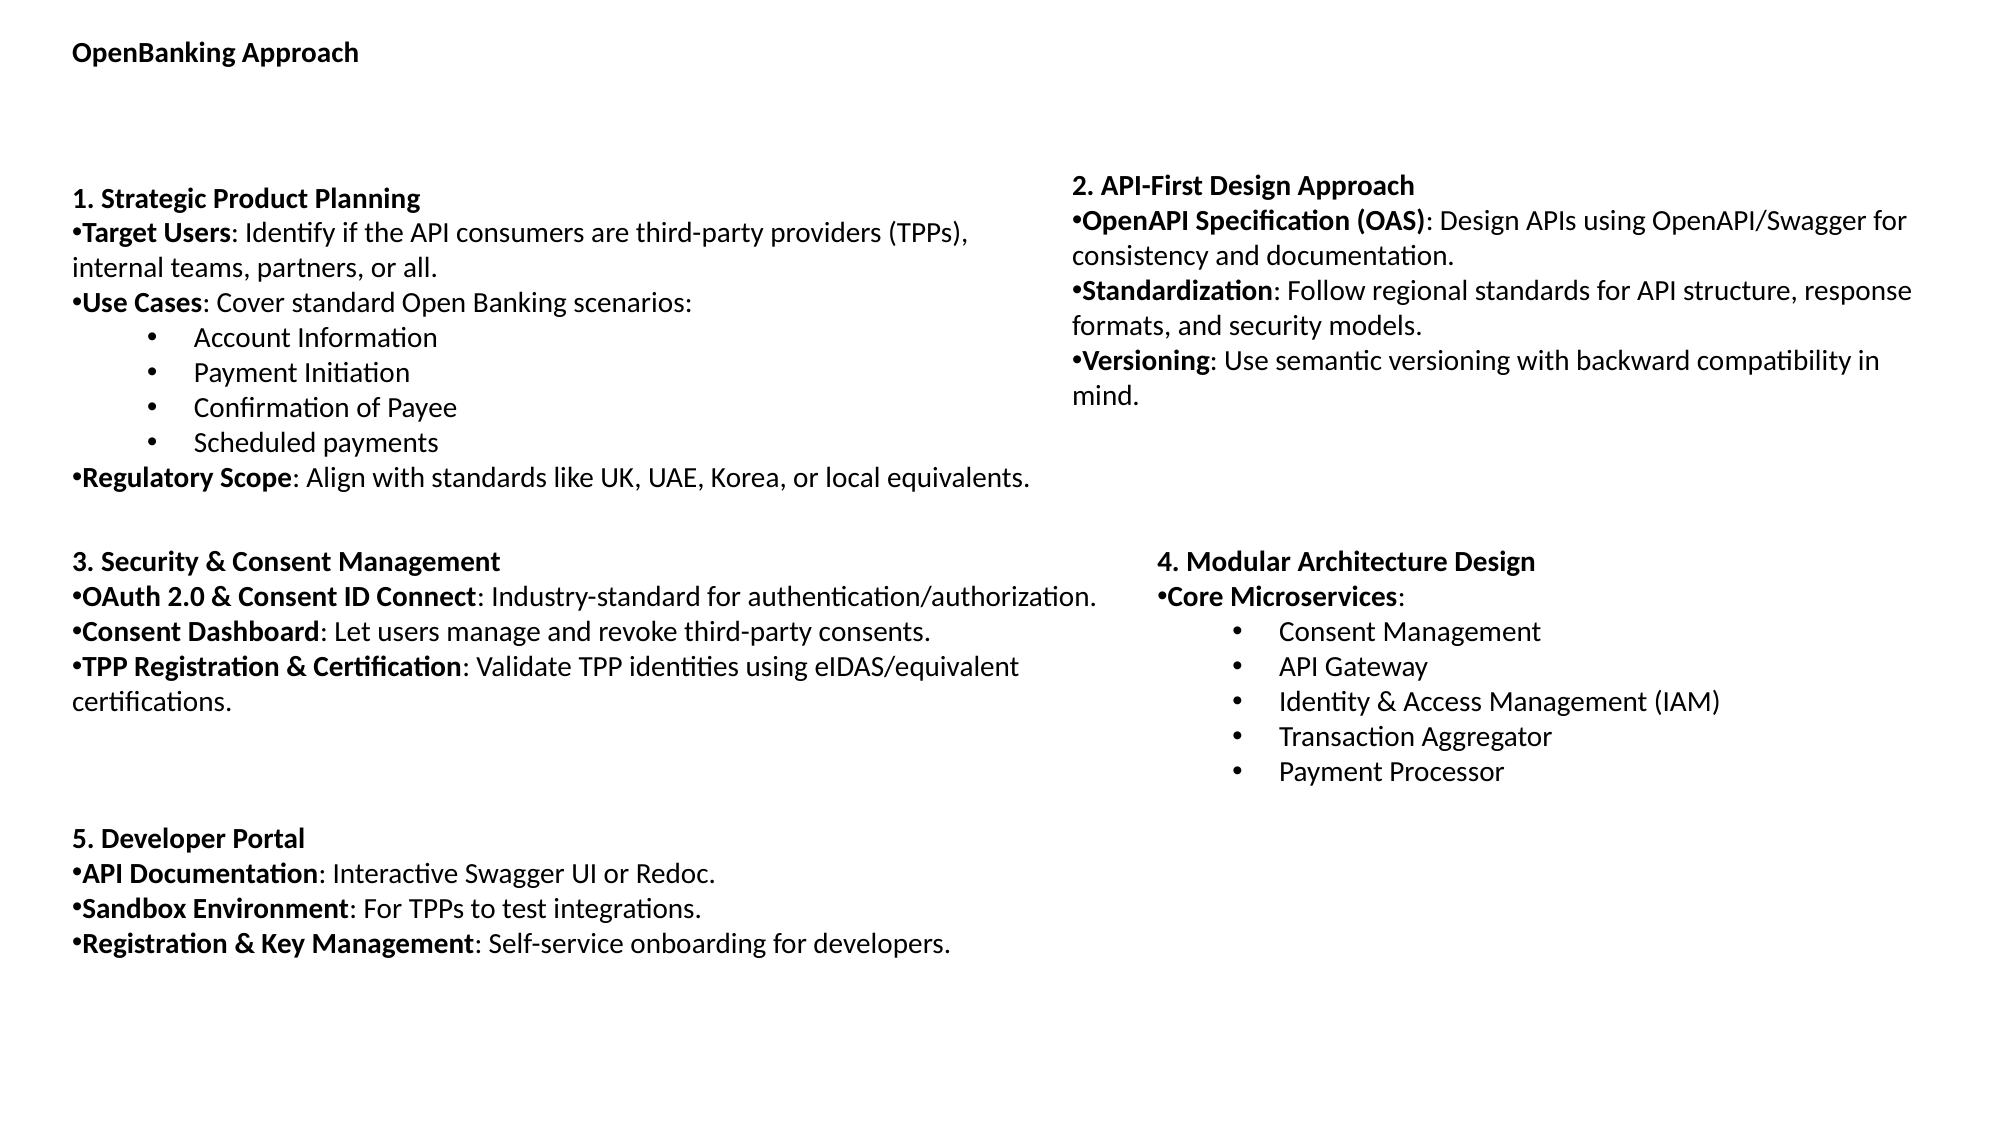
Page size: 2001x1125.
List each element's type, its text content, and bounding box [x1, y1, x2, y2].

text_box 5. Developer Portal API Documentation: Interactive Swagger UI or Redoc. Sandbox Environment: For TPPs to test integrations. Registration & Key Management: Self-service onboarding for developers. [57, 811, 992, 967]
text_box 2. API-First Design Approach OpenAPI Specification (OAS): Design APIs using OpenAPI/Swagger for consistency and documentation. Standardization: Follow regional standards for API structure, response formats, and security models. Versioning: Use semantic versioning with backward compatibility in mind. [1057, 159, 1956, 419]
text_box 1. Strategic Product Planning Target Users: Identify if the API consumers are third-party providers (TPPs), internal teams, partners, or all. Use Cases: Cover standard Open Banking scenarios: Account Information Payment Initiation Confirmation of Payee Scheduled payments Regulatory Scope: Align with standards like UK, UAE, Korea, or local equivalents. [57, 171, 1058, 501]
text_box 4. Modular Architecture Design Core Microservices: Consent Management API Gateway Identity & Access Management (IAM) Transaction Aggregator Payment Processor [1142, 535, 1818, 795]
text_box 3. Security & Consent Management OAuth 2.0 & Consent ID Connect: Industry-standard for authentication/authorization. Consent Dashboard: Let users manage and revoke third-party consents. TPP Registration & Certification: Validate TPP identities using eIDAS/equivalent certifications. [57, 535, 1118, 725]
text_box OpenBanking Approach [57, 25, 1058, 76]
